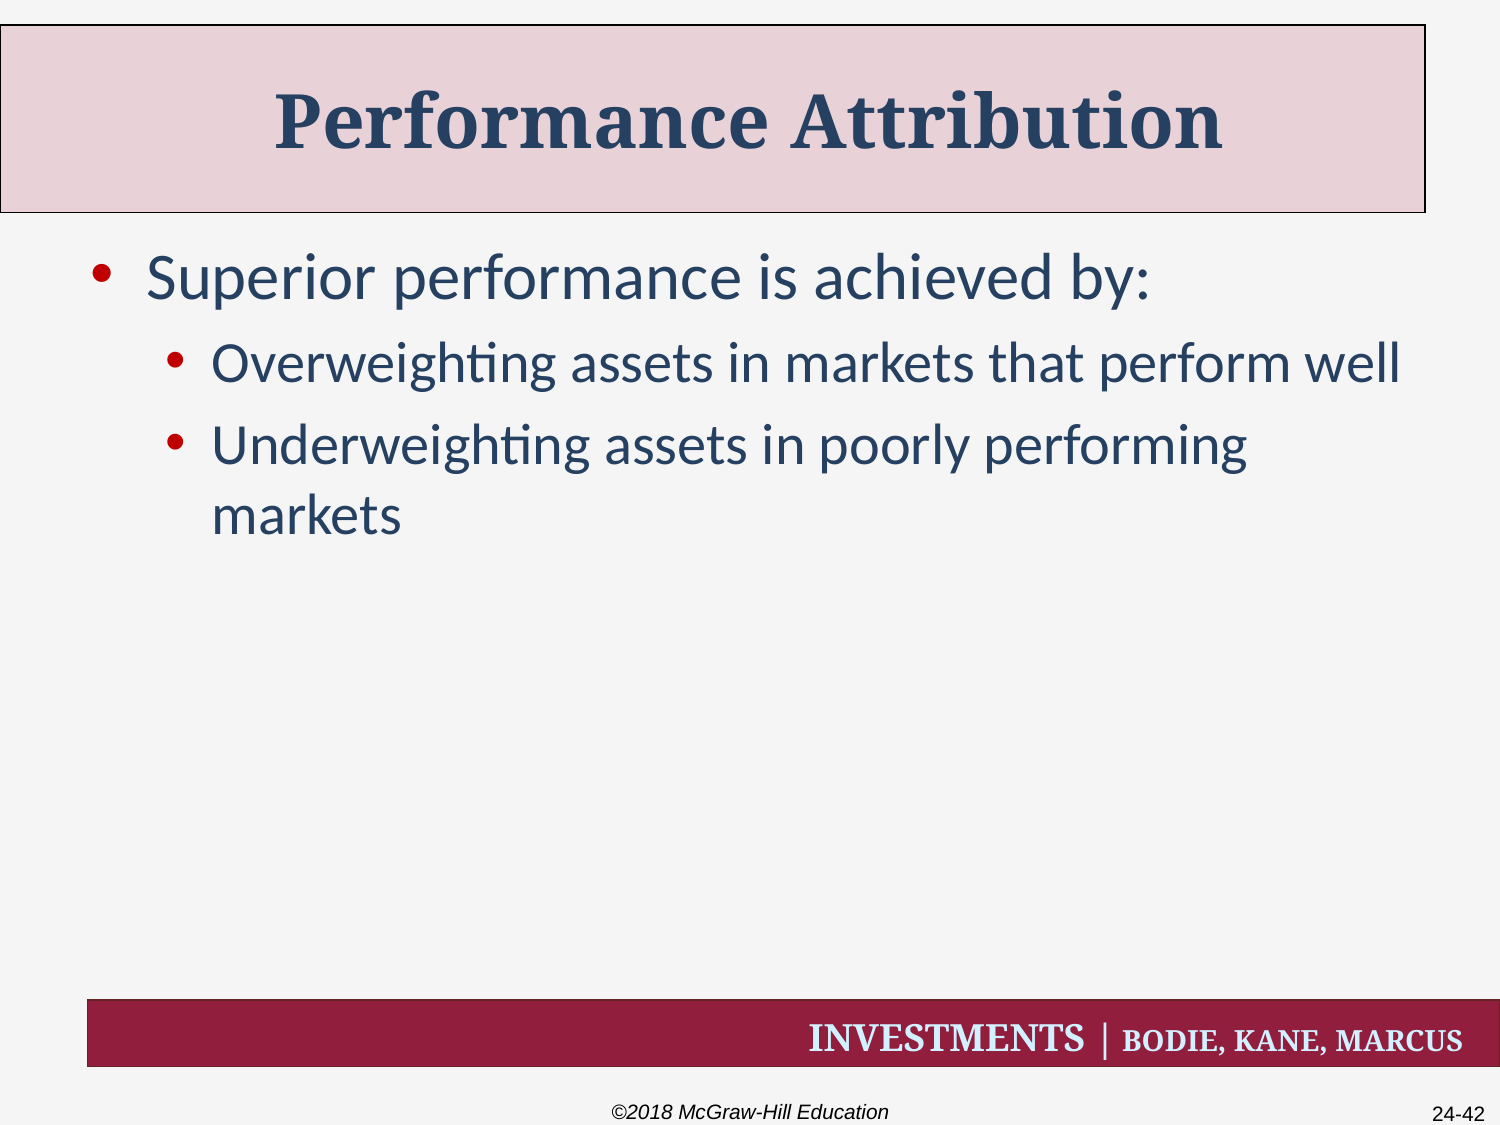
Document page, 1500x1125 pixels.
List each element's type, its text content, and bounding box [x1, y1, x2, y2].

footer ©2018 McGraw-Hill Education [496, 1098, 1004, 1124]
title Performance Attribution [75, 12, 1425, 226]
slide_number 24-42 [1162, 1102, 1500, 1124]
list Superior performance is achieved by: Overweighting assets in markets that perform well Underweighting assets in poorly performing markets [75, 226, 1425, 1005]
